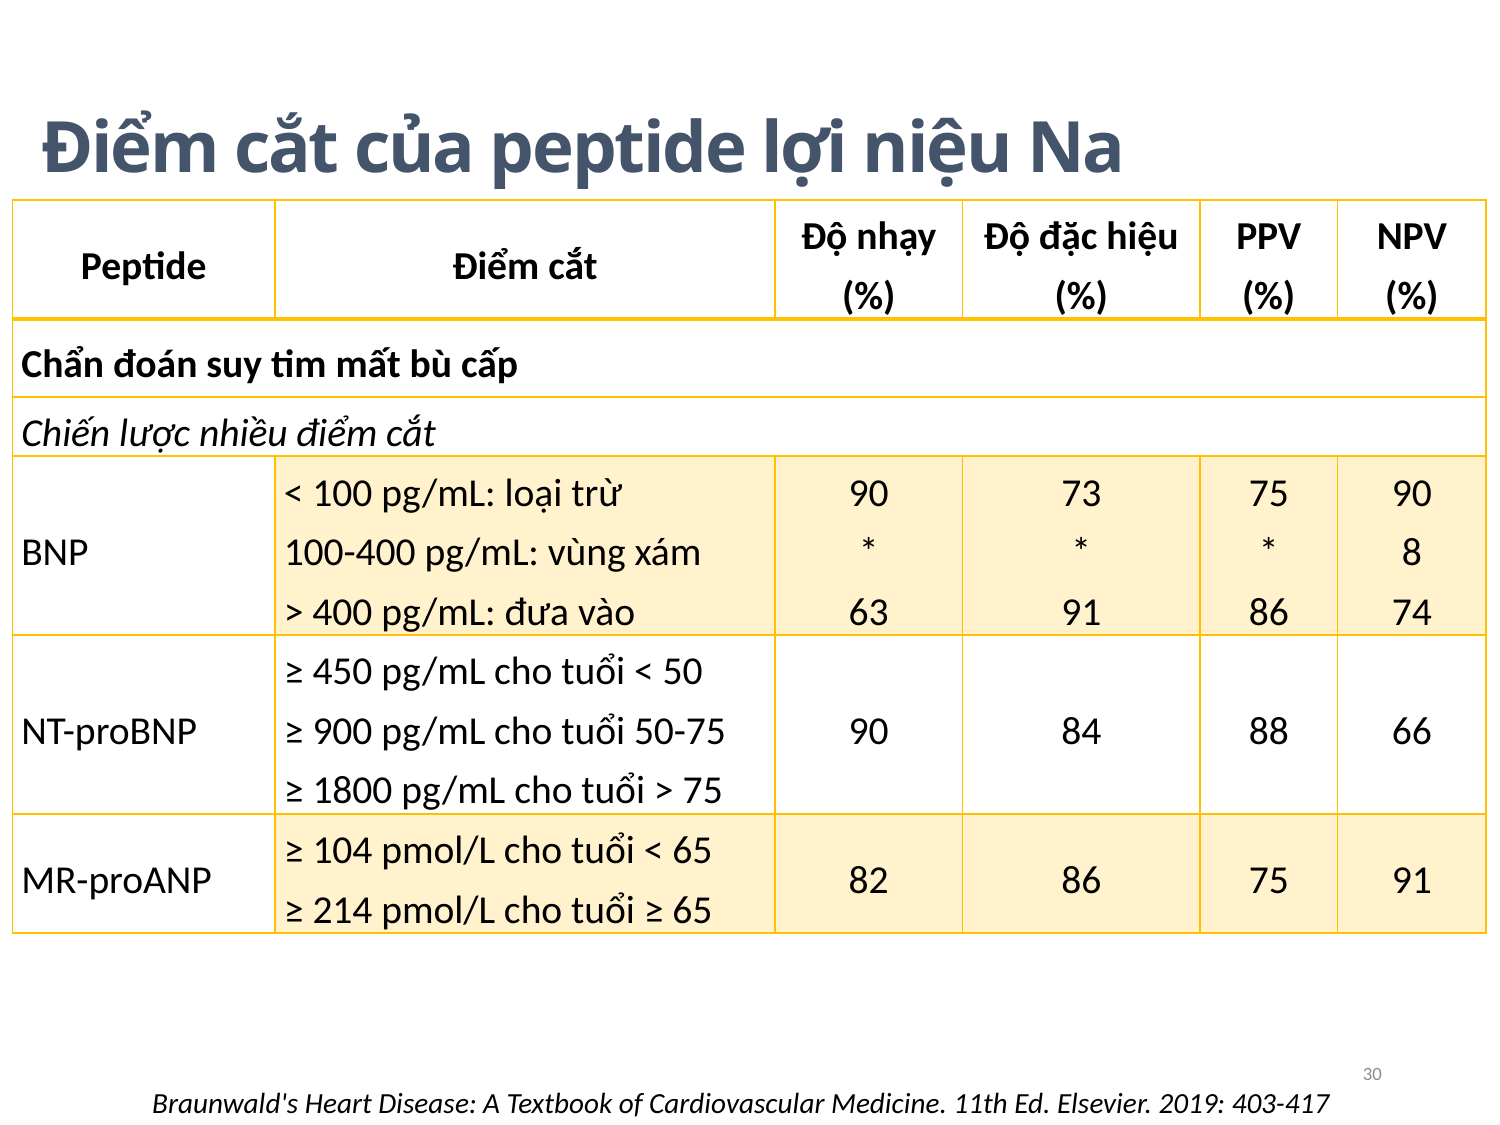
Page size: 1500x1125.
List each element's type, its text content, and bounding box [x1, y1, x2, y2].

text_box Điểm cắt của peptide lợi niệu Na [26, 62, 1425, 199]
table_header Peptide [13, 201, 274, 317]
table_cell ≥ 104 pmol/L cho tuổi < 65 ≥ 214 pmol/L cho tuổi ≥ 65 [276, 815, 774, 932]
table_cell 90 [776, 636, 962, 813]
table_cell 75 [1201, 815, 1337, 932]
table_cell MR-proANP [13, 815, 274, 932]
table_header NPV (%) [1338, 201, 1485, 317]
table_cell 90 * 63 [776, 457, 962, 634]
table_header Độ nhạy (%) [776, 201, 962, 317]
table_cell 73 * 91 [963, 457, 1199, 634]
table_cell 82 [776, 815, 962, 932]
table_cell 66 [1338, 636, 1485, 813]
table_cell 86 [963, 815, 1199, 932]
text_box Braunwald's Heart Disease: A Textbook of Cardiovascular Medicine. 11th Ed. Elsevier. 2019: 403-417 [45, 1074, 1438, 1125]
table_cell Chẩn đoán suy tim mất bù cấp [13, 321, 1485, 396]
table_cell BNP [13, 457, 274, 634]
table_cell Chiến lược nhiều điểm cắt [13, 398, 1485, 455]
table_cell 88 [1201, 636, 1337, 813]
table_cell NT-proBNP [13, 636, 274, 813]
table_cell 90 8 74 [1338, 457, 1485, 634]
table_header PPV (%) [1201, 201, 1337, 317]
slide_number 30 [1059, 1042, 1397, 1074]
table_cell 84 [963, 636, 1199, 813]
table_cell 91 [1338, 815, 1485, 932]
table_cell ≥ 450 pg/mL cho tuổi < 50 ≥ 900 pg/mL cho tuổi 50-75 ≥ 1800 pg/mL cho tuổi > 75 [276, 636, 774, 813]
table_header Độ đặc hiệu (%) [963, 201, 1199, 317]
table_cell 75 * 86 [1201, 457, 1337, 634]
table_header Điểm cắt [276, 201, 774, 317]
table_cell < 100 pg/mL: loại trừ 100-400 pg/mL: vùng xám > 400 pg/mL: đưa vào [276, 457, 774, 634]
